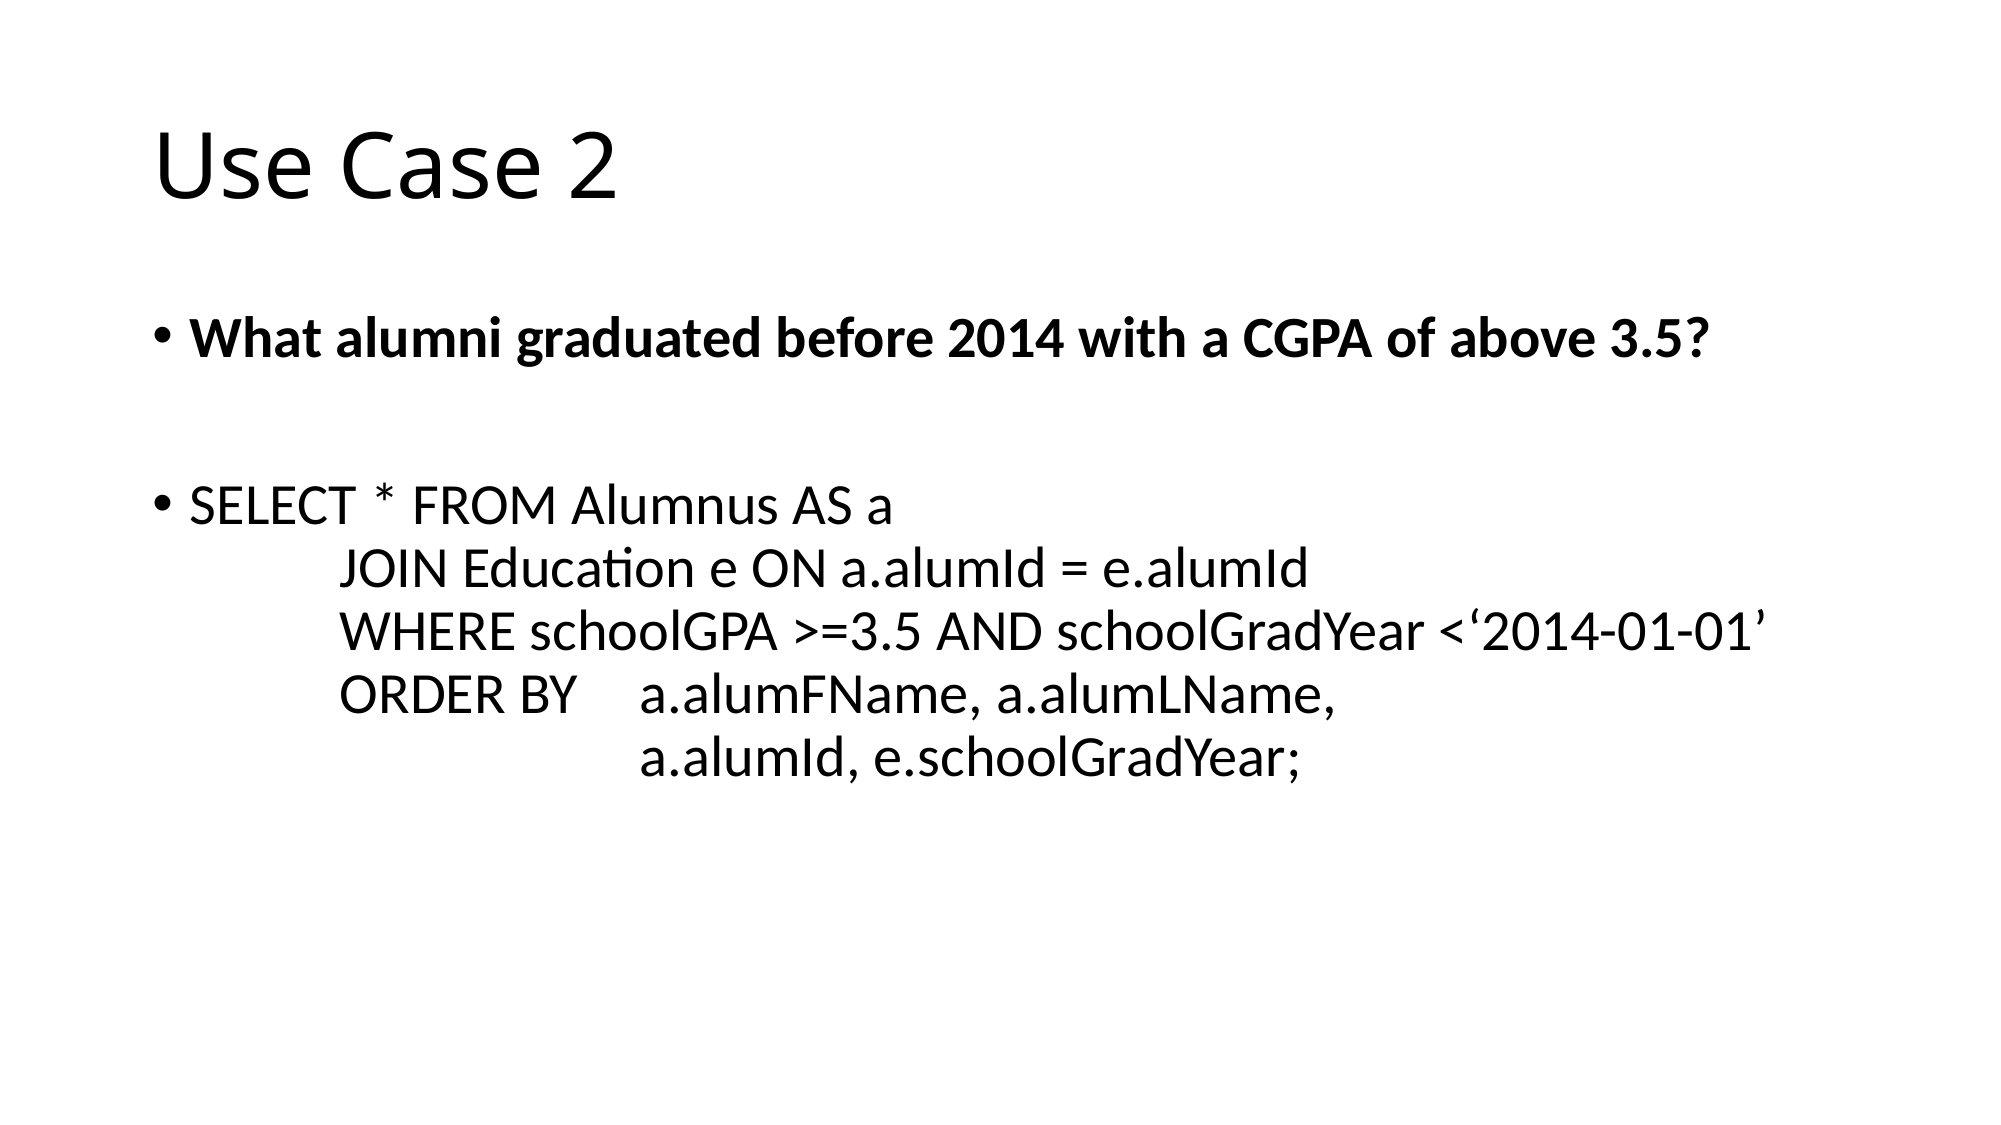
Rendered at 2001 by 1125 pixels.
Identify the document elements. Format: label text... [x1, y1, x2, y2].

title Use Case 2 [137, 59, 1863, 278]
list What alumni graduated before 2014 with a CGPA of above 3.5? SELECT * FROM Alumnus AS a JOIN Education e ON a.alumId = e.alumId WHERE schoolGPA >=3.5 AND schoolGradYear <‘2014-01-01’ ORDER BY a.alumFName, a.alumLName, a.alumId, e.schoolGradYear; [137, 299, 1863, 1014]
